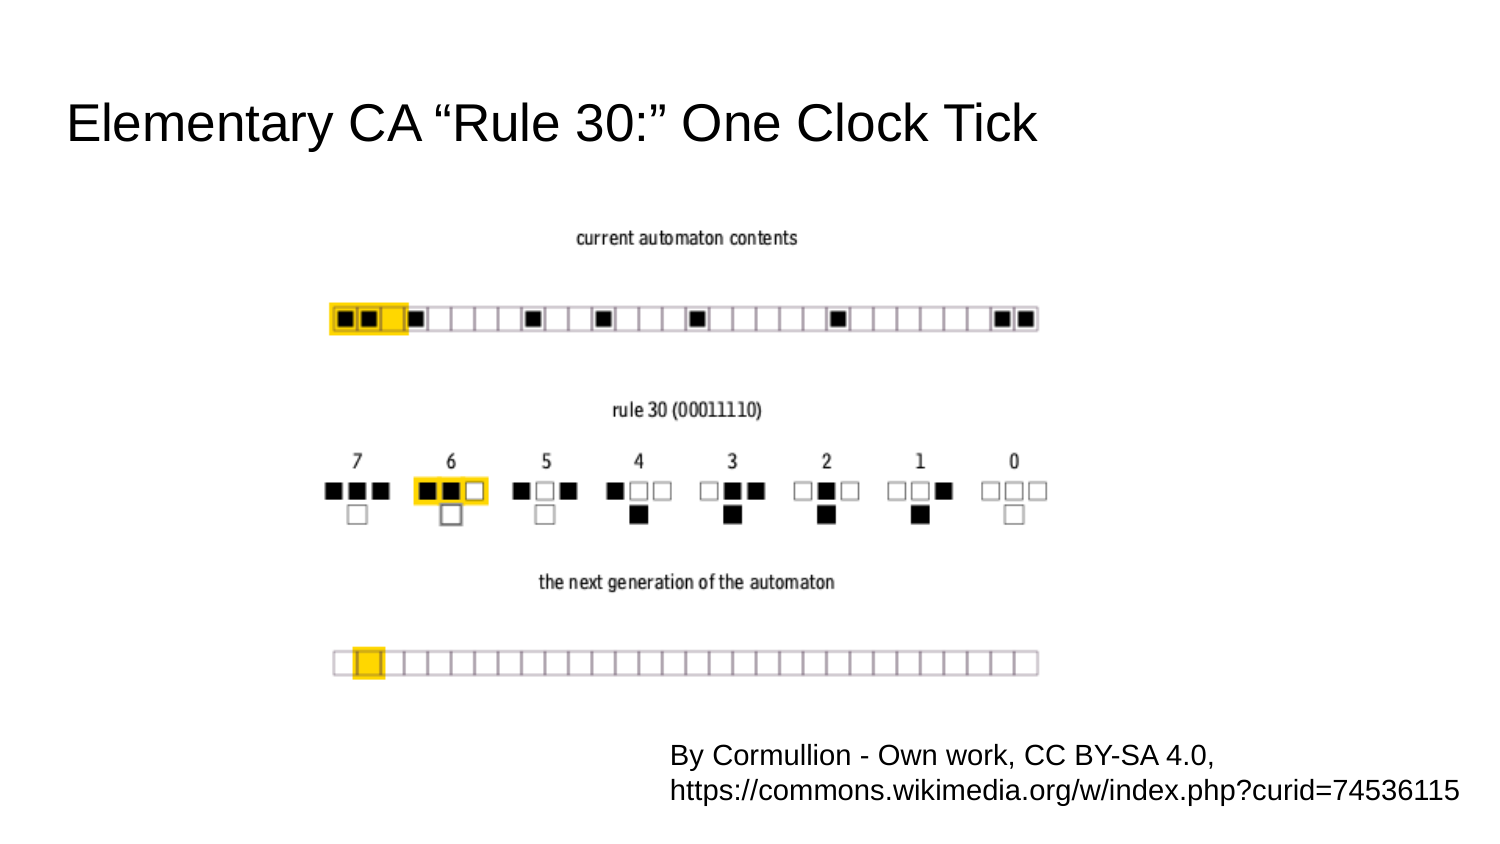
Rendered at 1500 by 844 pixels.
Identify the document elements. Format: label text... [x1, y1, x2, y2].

text_box By Cormullion - Own work, CC BY-SA 4.0, https://commons.wikimedia.org/w/index.php?curid=74536115 [655, 721, 1490, 822]
picture [294, 197, 1077, 730]
title Elementary CA “Rule 30:” One Clock Tick [51, 72, 1449, 167]
